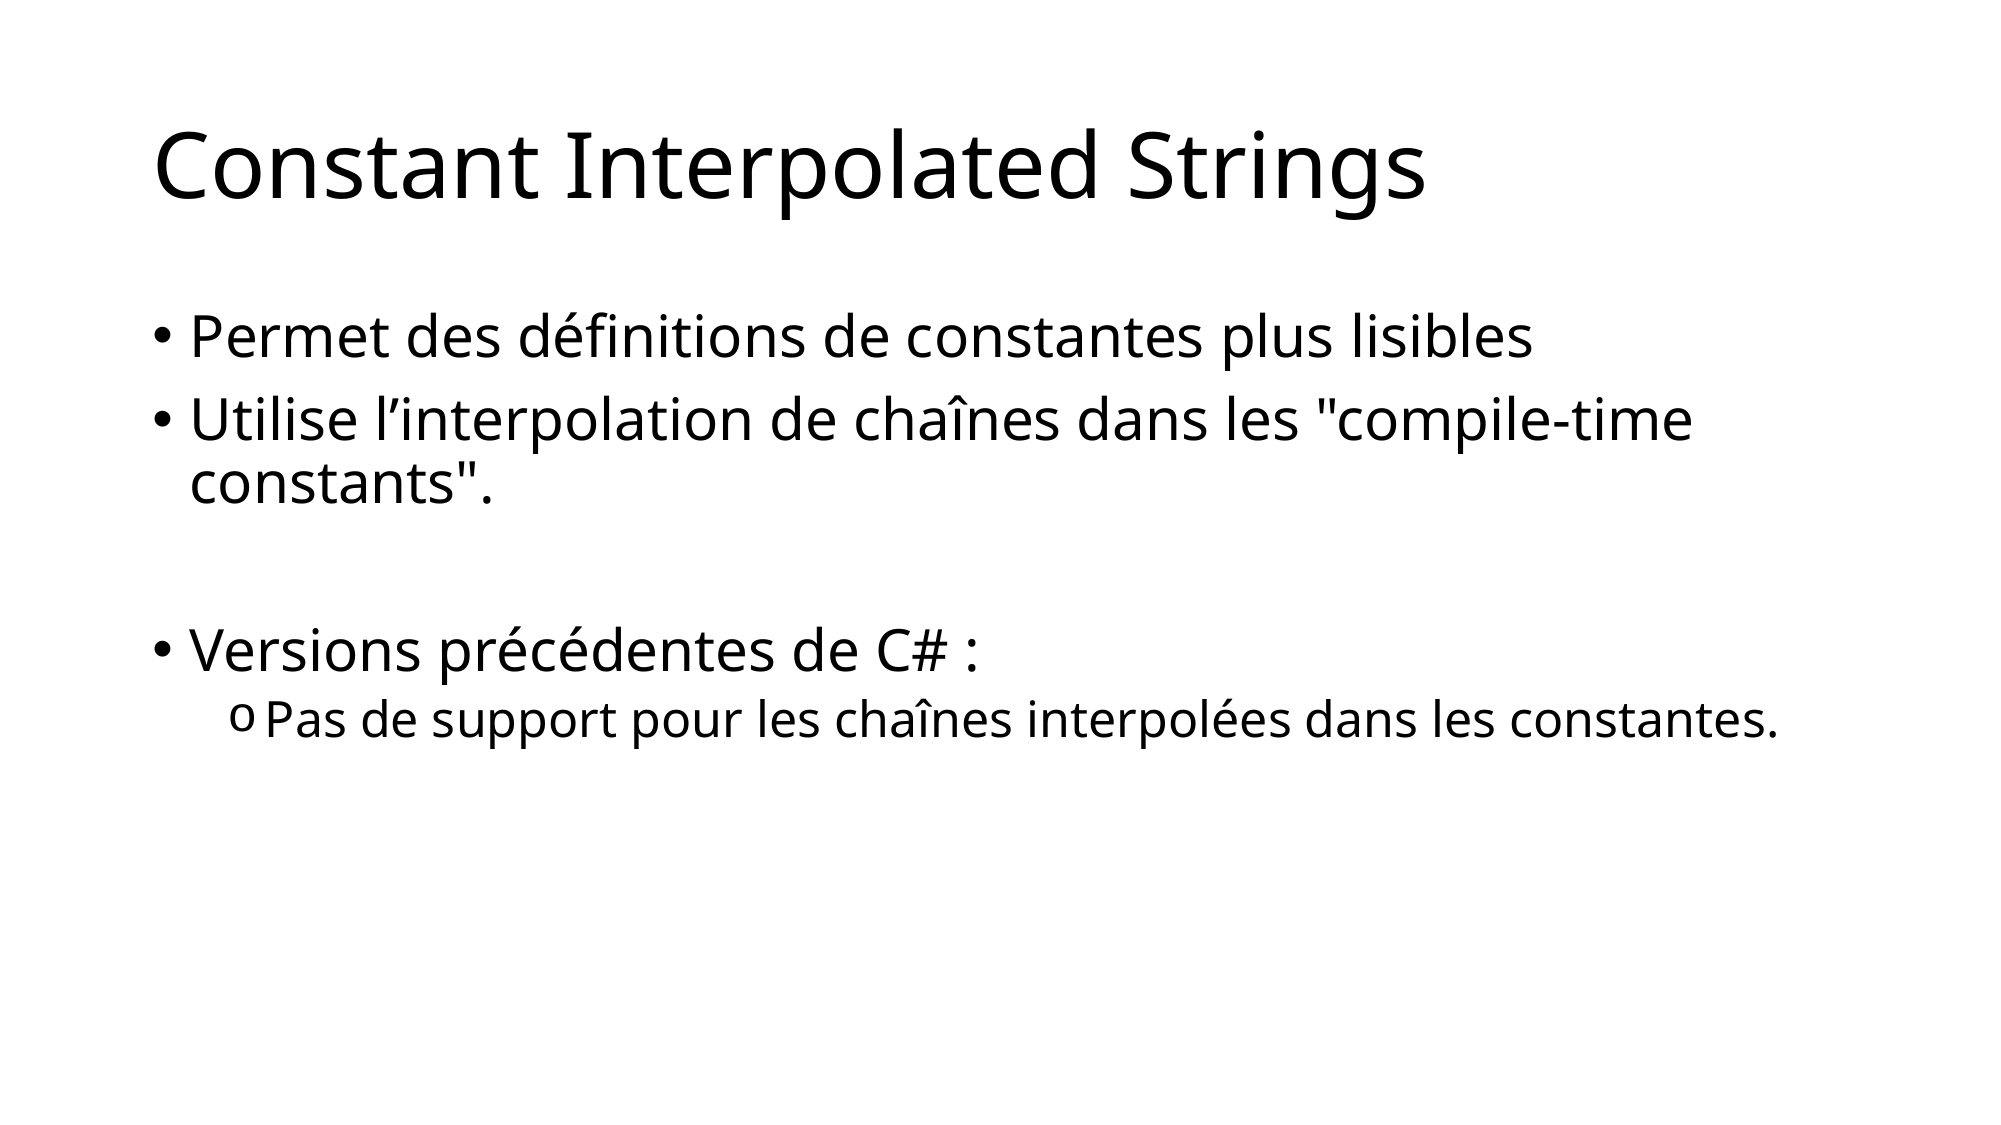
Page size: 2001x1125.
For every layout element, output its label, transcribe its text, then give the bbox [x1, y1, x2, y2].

title Constant Interpolated Strings [137, 59, 1863, 278]
list Permet des définitions de constantes plus lisibles Utilise l’interpolation de chaînes dans les "compile-time constants". Versions précédentes de C# : Pas de support pour les chaînes interpolées dans les constantes. [137, 299, 1863, 1014]
